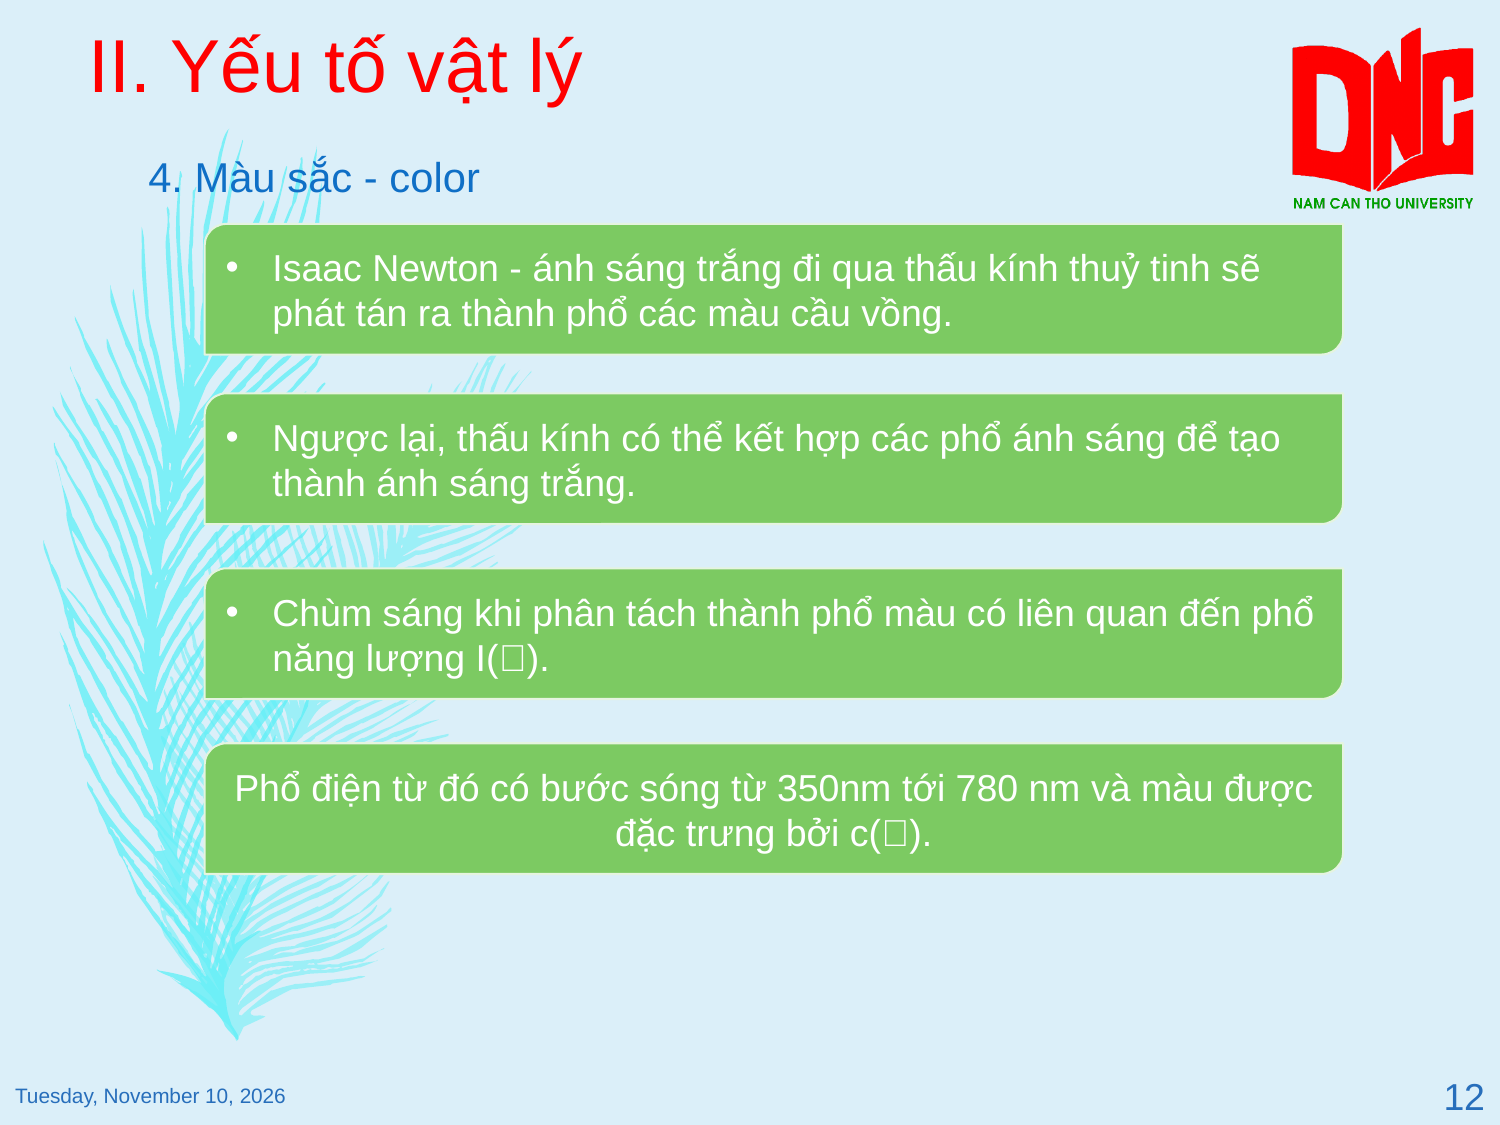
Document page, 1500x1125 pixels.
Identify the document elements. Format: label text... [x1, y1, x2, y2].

text_box Chùm sáng khi phân tách thành phổ màu có liên quan đến phổ năng lượng I(𝜆). [203, 567, 1345, 701]
picture [1290, 24, 1476, 210]
text_box II. Yếu tố vật lý [74, 10, 1211, 116]
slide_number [0, 1065, 338, 1125]
text_box 4. Màu sắc - color [133, 143, 1193, 208]
text_box Phổ điện từ đó có bước sóng từ 350nm tới 780 nm và màu được đặc trưng bởi c(𝜆). [203, 742, 1345, 876]
text_box Ngược lại, thấu kính có thể kết hợp các phổ ánh sáng để tạo thành ánh sáng trắng. [203, 392, 1345, 526]
text_box Isaac Newton - ánh sáng trắng đi qua thấu kính thuỷ tinh sẽ phát tán ra thành phổ các màu cầu vồng. [203, 222, 1345, 356]
slide_number 12 [1339, 1065, 1500, 1125]
